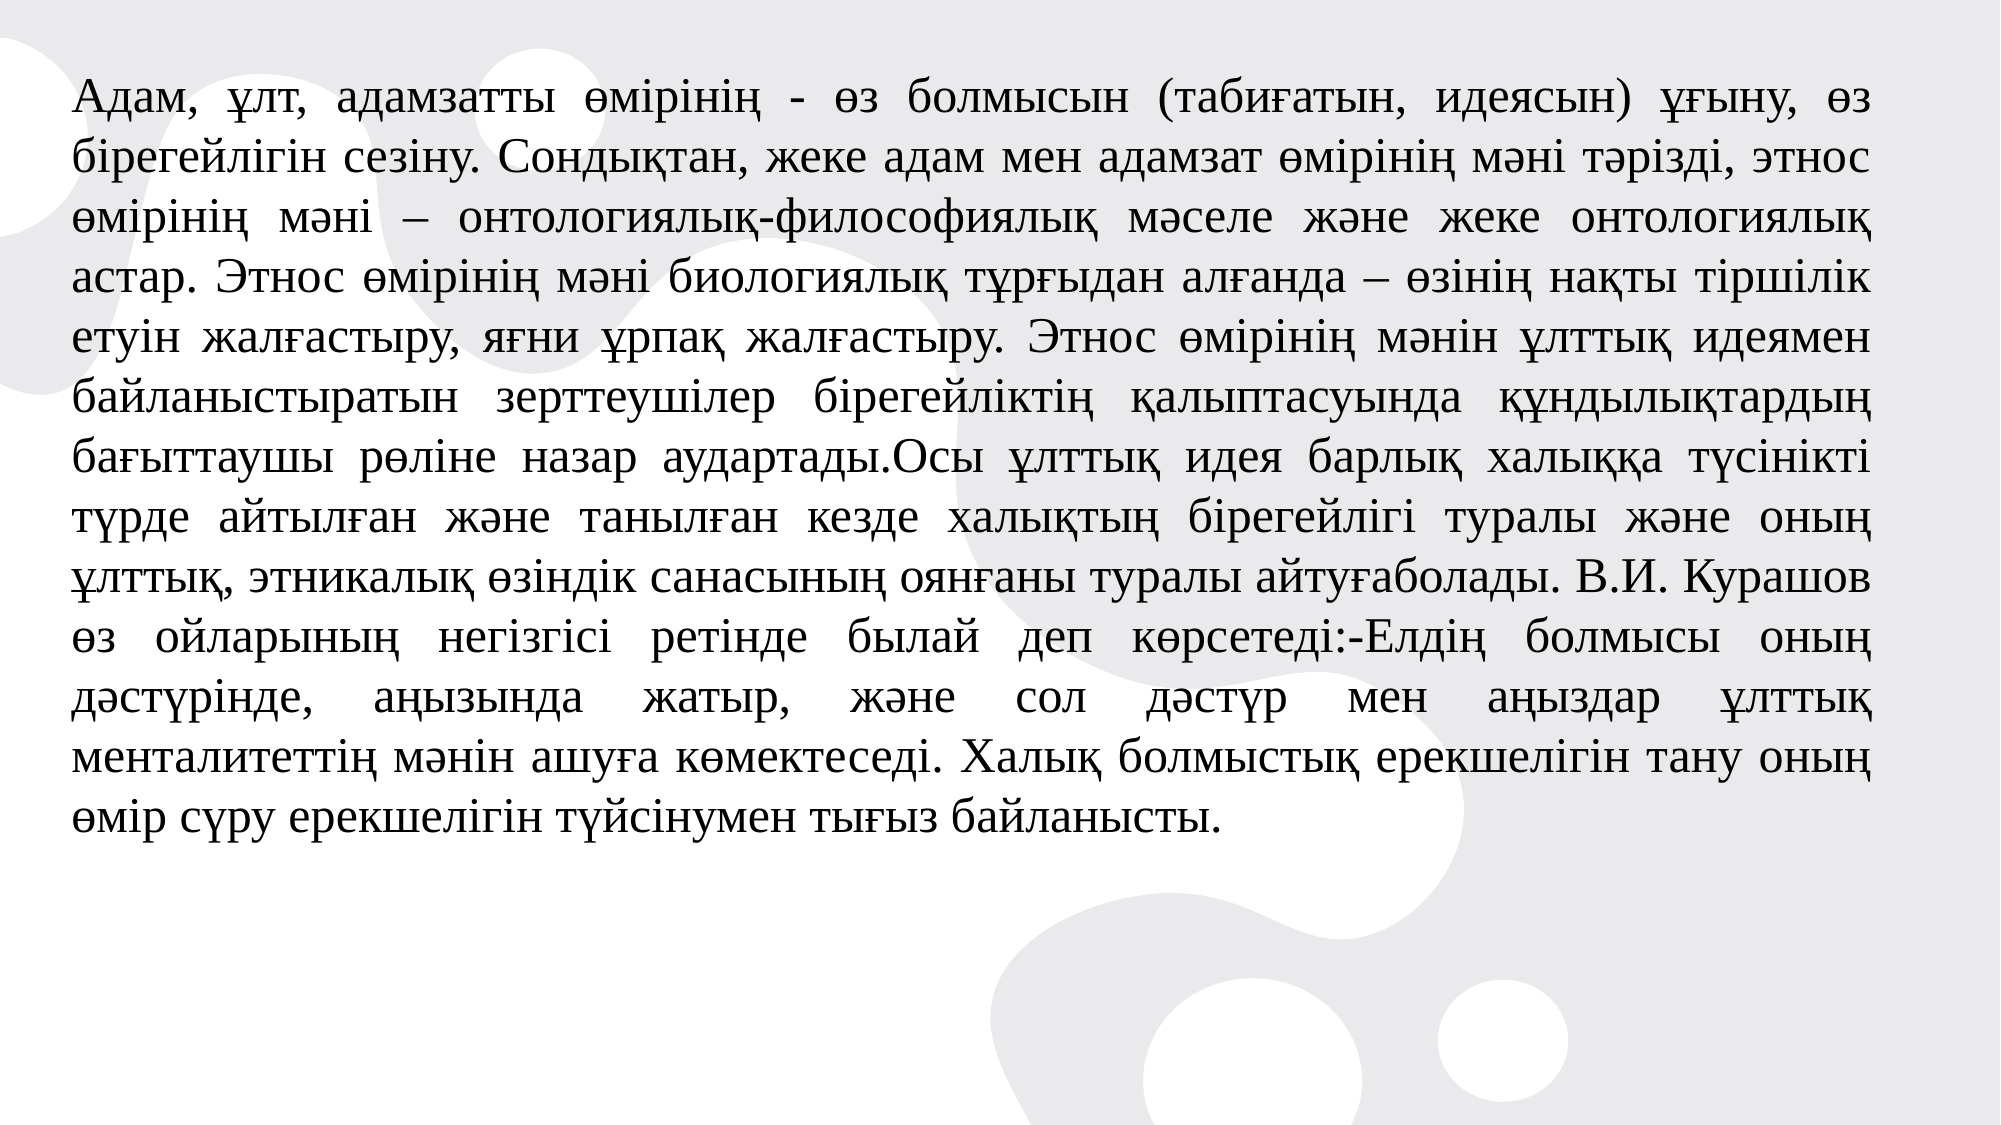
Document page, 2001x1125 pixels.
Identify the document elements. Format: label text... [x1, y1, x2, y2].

text_box Адам, ұлт, адамзатты өмірінің - өз болмысын (табиғатын, идеясын) ұғыну, өз бірегейлігін сезіну. Сондықтан, жеке адам мен адамзат өмірінің мәні тәрізді, этнос өмірінің мәні – онтологиялық-философиялық мәселе және жеке онтологиялық астар. Этнос өмірінің мәні биологиялық тұрғыдан алғанда – өзінің нақты тіршілік етуін жалғастыру, яғни ұрпақ жалғастыру. Этнос өмірінің мәнін ұлттық идеямен байланыстыратын зерттеушілер бірегейліктің қалыптасуында құндылықтардың бағыттаушы рөліне назар аудартады.Осы ұлттық идея барлық халыққа түсінікті түрде айтылған және танылған кезде халықтың бірегейлігі туралы және оның ұлттық, этникалық өзіндік санасының оянғаны туралы айтуғаболады. В.И. Курашов өз ойларының негізгісі ретінде былай деп көрсетеді:-Елдің болмысы оның дәстүрінде, аңызында жатыр, және сол дәстүр мен аңыздар ұлттық менталитеттің мәнін ашуға көмектеседі. Халық болмыстық ерекшелігін тану оның өмір сүру ерекшелігін түйсінумен тығыз байланысты. [56, 54, 1888, 850]
